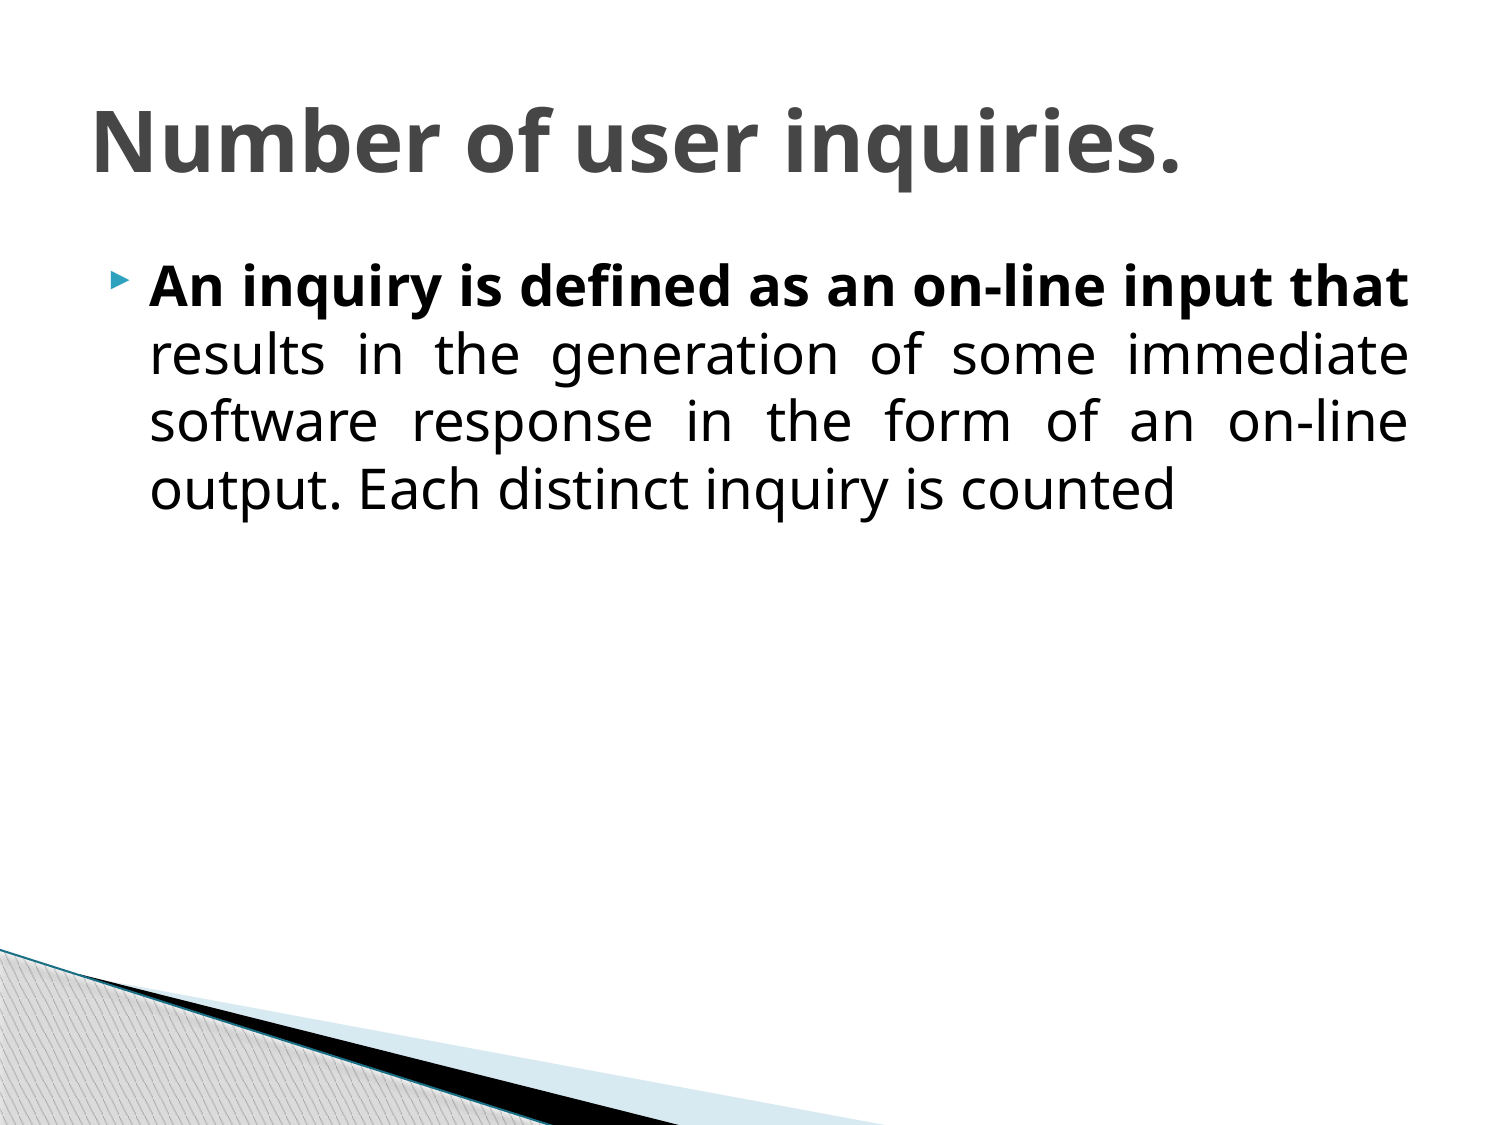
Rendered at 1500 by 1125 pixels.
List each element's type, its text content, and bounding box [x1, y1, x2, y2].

title Number of user inquiries. [75, 45, 1425, 233]
list An inquiry is defined as an on-line input that results in the generation of some immediate software response in the form of an on-line output. Each distinct inquiry is counted [75, 243, 1425, 986]
